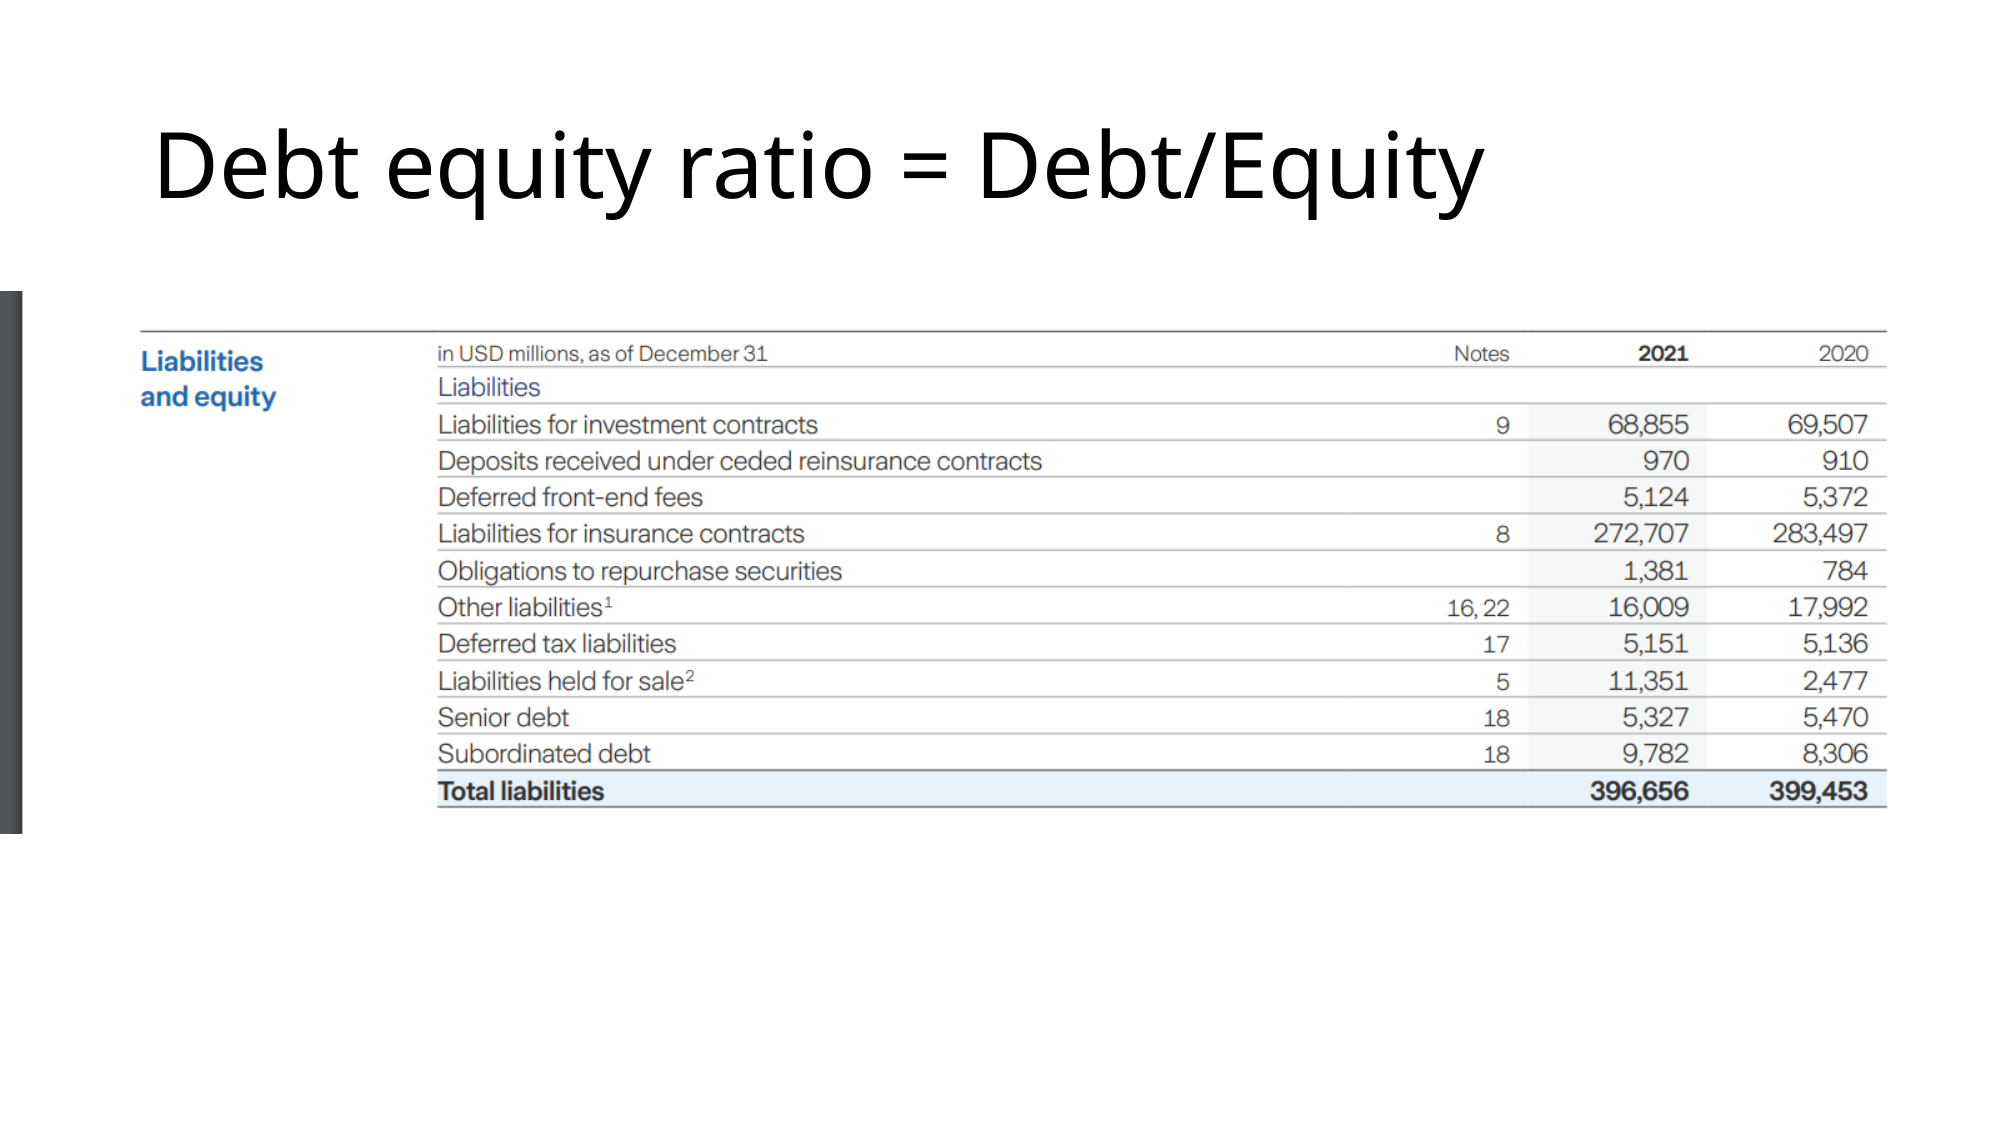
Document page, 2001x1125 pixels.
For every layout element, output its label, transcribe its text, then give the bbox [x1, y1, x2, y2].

title Debt equity ratio = Debt/Equity [137, 59, 1863, 278]
picture [0, 291, 2000, 834]
